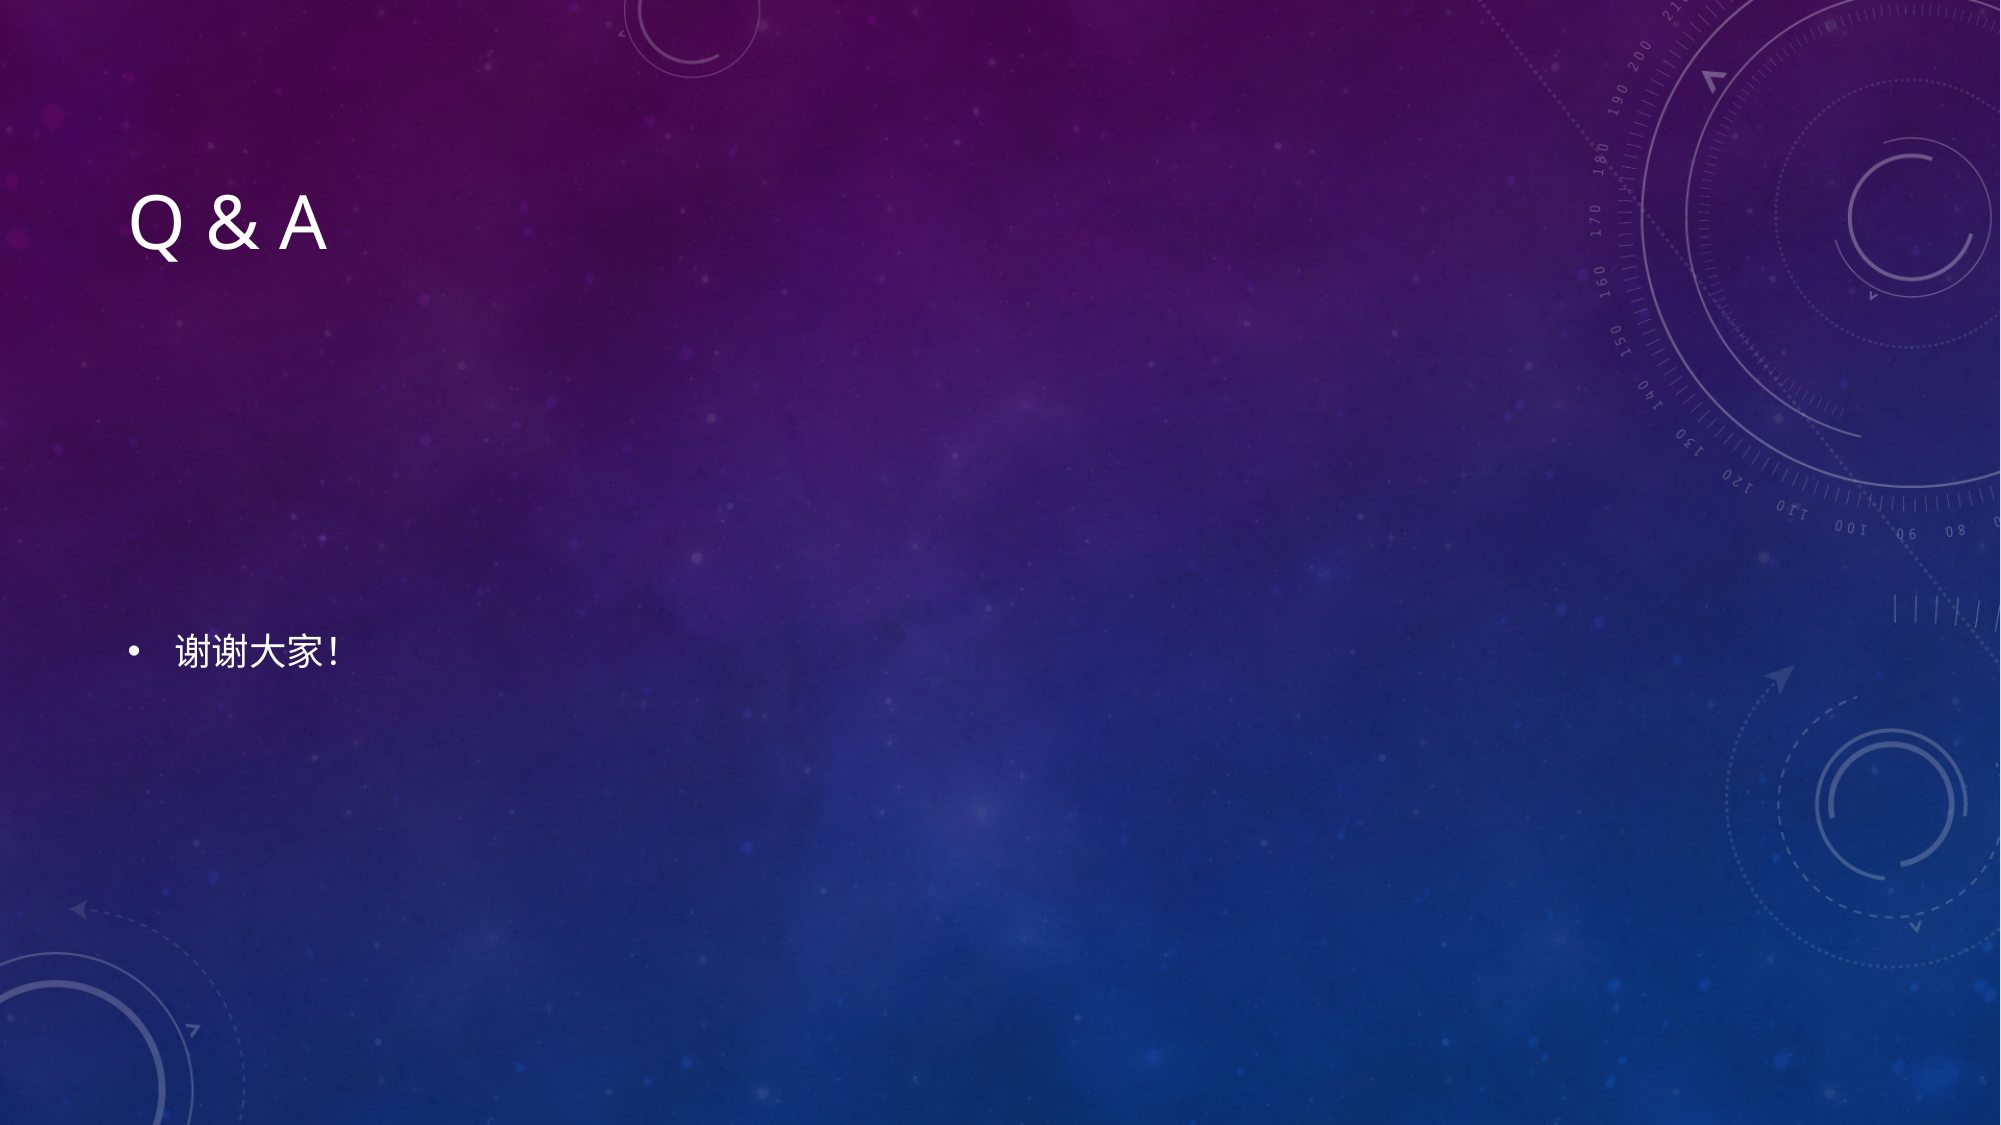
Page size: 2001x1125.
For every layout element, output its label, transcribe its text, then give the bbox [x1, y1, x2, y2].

picture [0, 0, 2001, 1125]
list 谢谢大家！ [112, 351, 1775, 950]
title Q & A [112, 99, 1775, 339]
